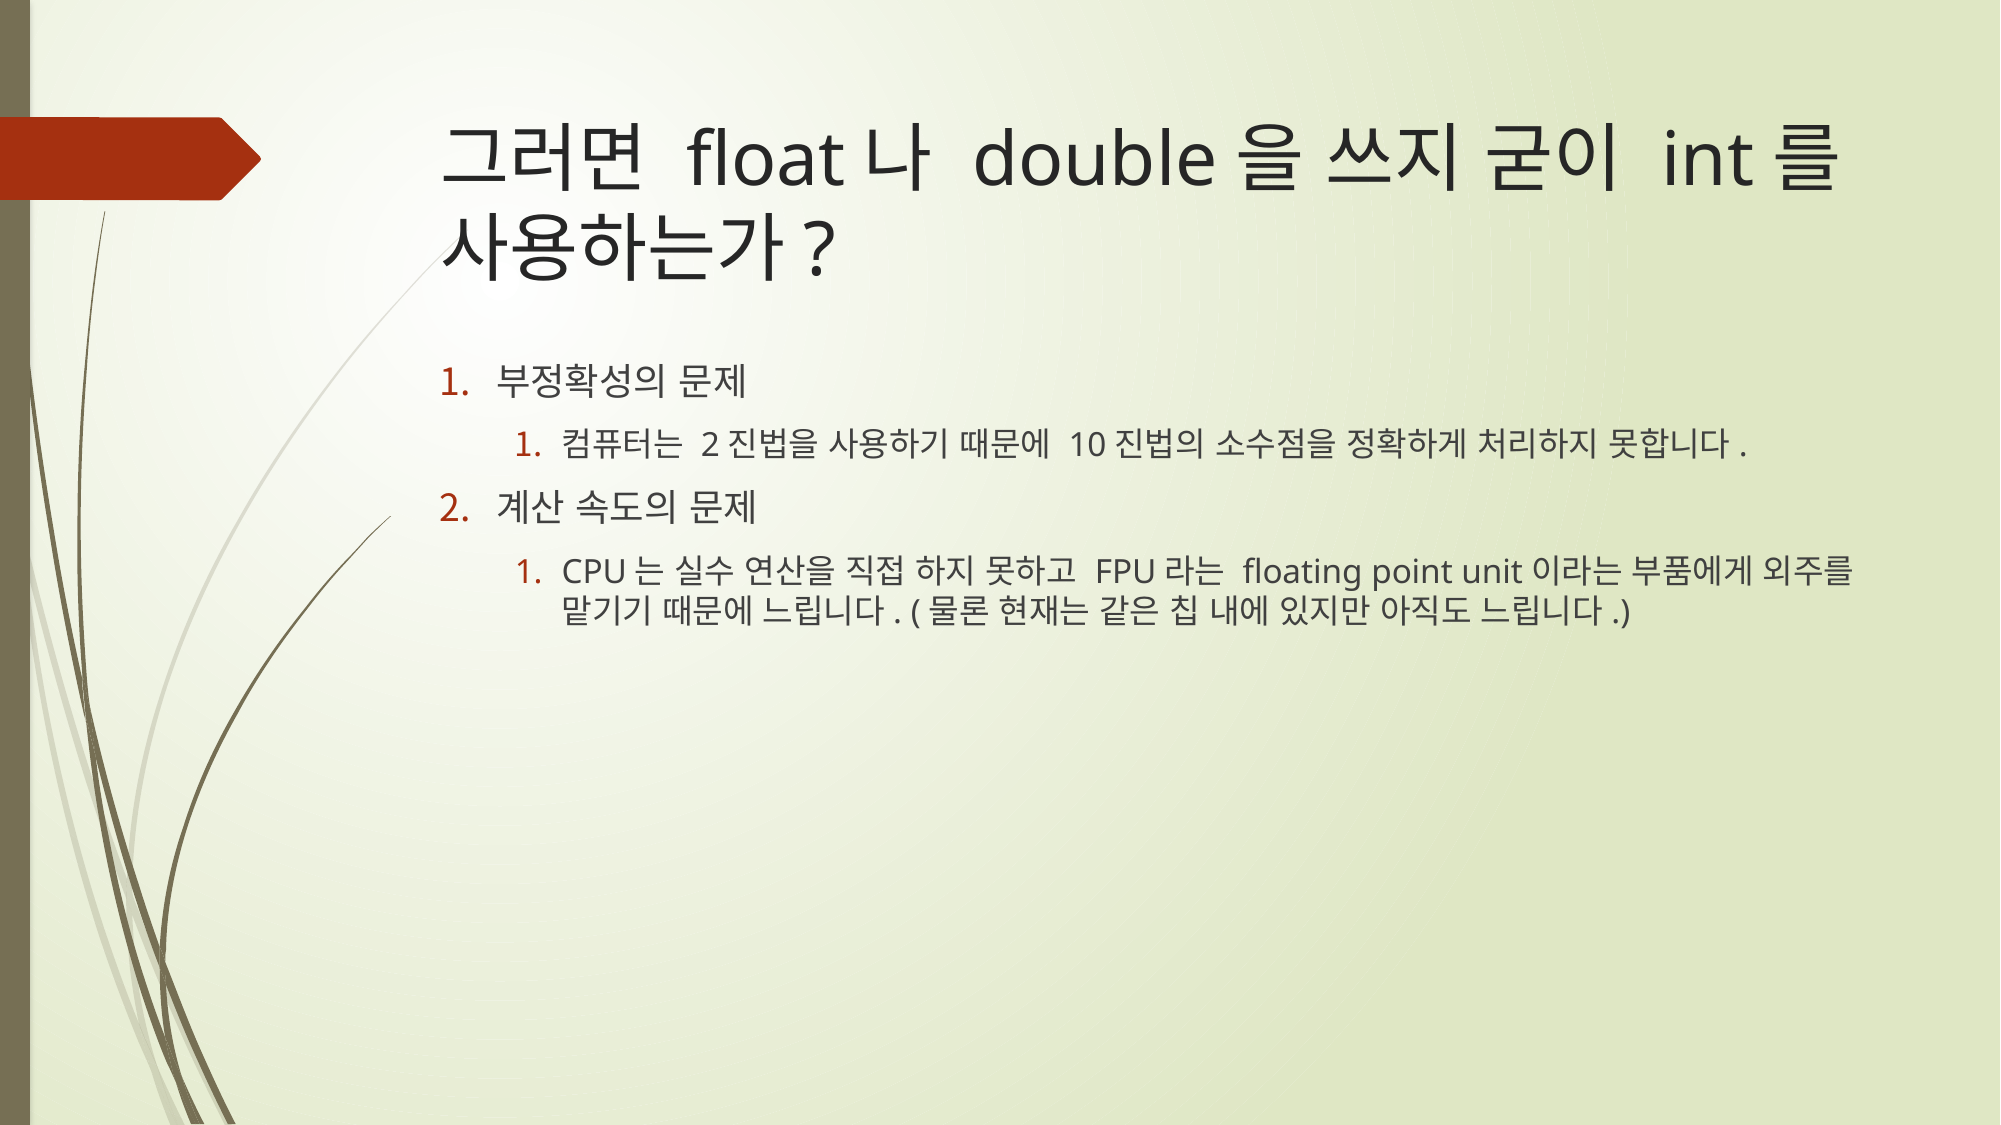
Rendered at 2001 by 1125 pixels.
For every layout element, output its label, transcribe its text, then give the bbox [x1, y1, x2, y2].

title 그러면 float나 double을 쓰지 굳이 int를 사용하는가? [425, 102, 1888, 313]
list 부정확성의 문제 컴퓨터는 2진법을 사용하기 때문에 10진법의 소수점을 정확하게 처리하지 못합니다. 계산 속도의 문제 CPU는 실수 연산을 직접 하지 못하고 FPU라는 floating point unit이라는 부품에게 외주를 맡기기 때문에 느립니다. (물론 현재는 같은 칩 내에 있지만 아직도 느립니다.) [424, 350, 1888, 970]
